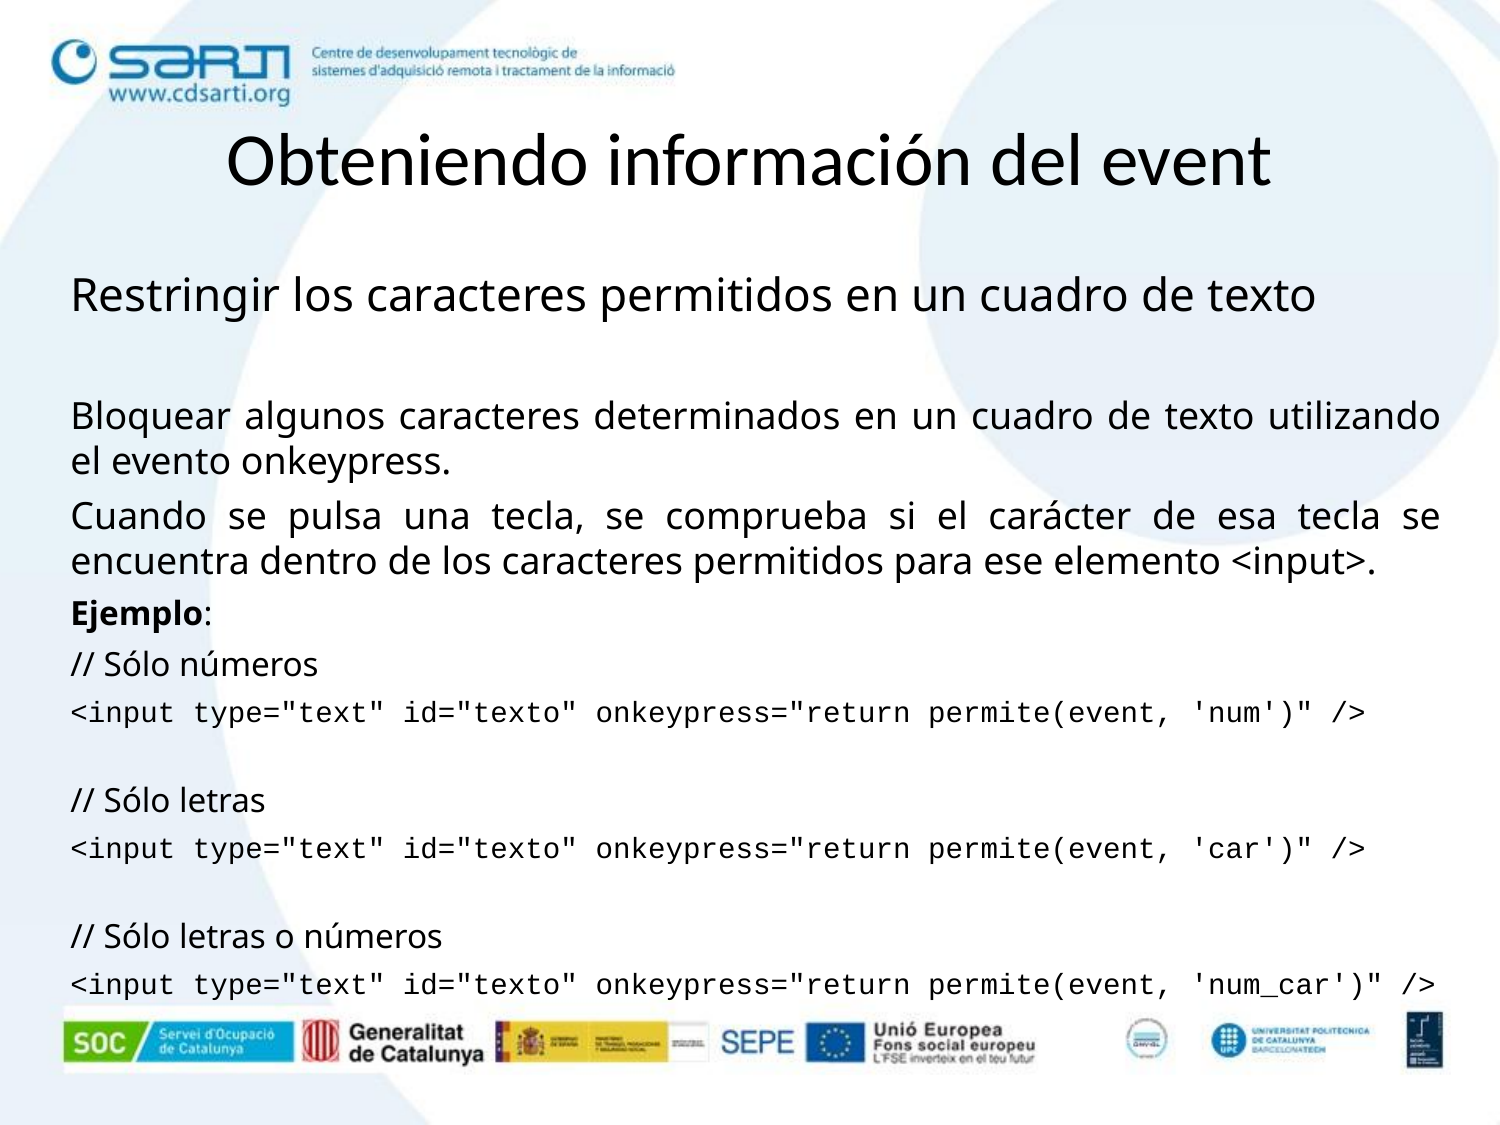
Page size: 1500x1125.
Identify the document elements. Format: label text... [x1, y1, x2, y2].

text_box Restringir los caracteres permitidos en un cuadro de texto Bloquear algunos caracteres determinados en un cuadro de texto utilizando el evento onkeypress. Cuando se pulsa una tecla, se comprueba si el carácter de esa tecla se encuentra dentro de los caracteres permitidos para ese elemento <input>. Ejemplo: // Sólo números <input type="text" id="texto" onkeypress="return permite(event, 'num')" /> // Sólo letras <input type="text" id="texto" onkeypress="return permite(event, 'car')" /> // Sólo letras o números <input type="text" id="texto" onkeypress="return permite(event, 'num_car')" /> [55, 258, 1458, 1019]
text_box Obteniendo información del event [74, 103, 1425, 209]
picture [0, 0, 1500, 1125]
